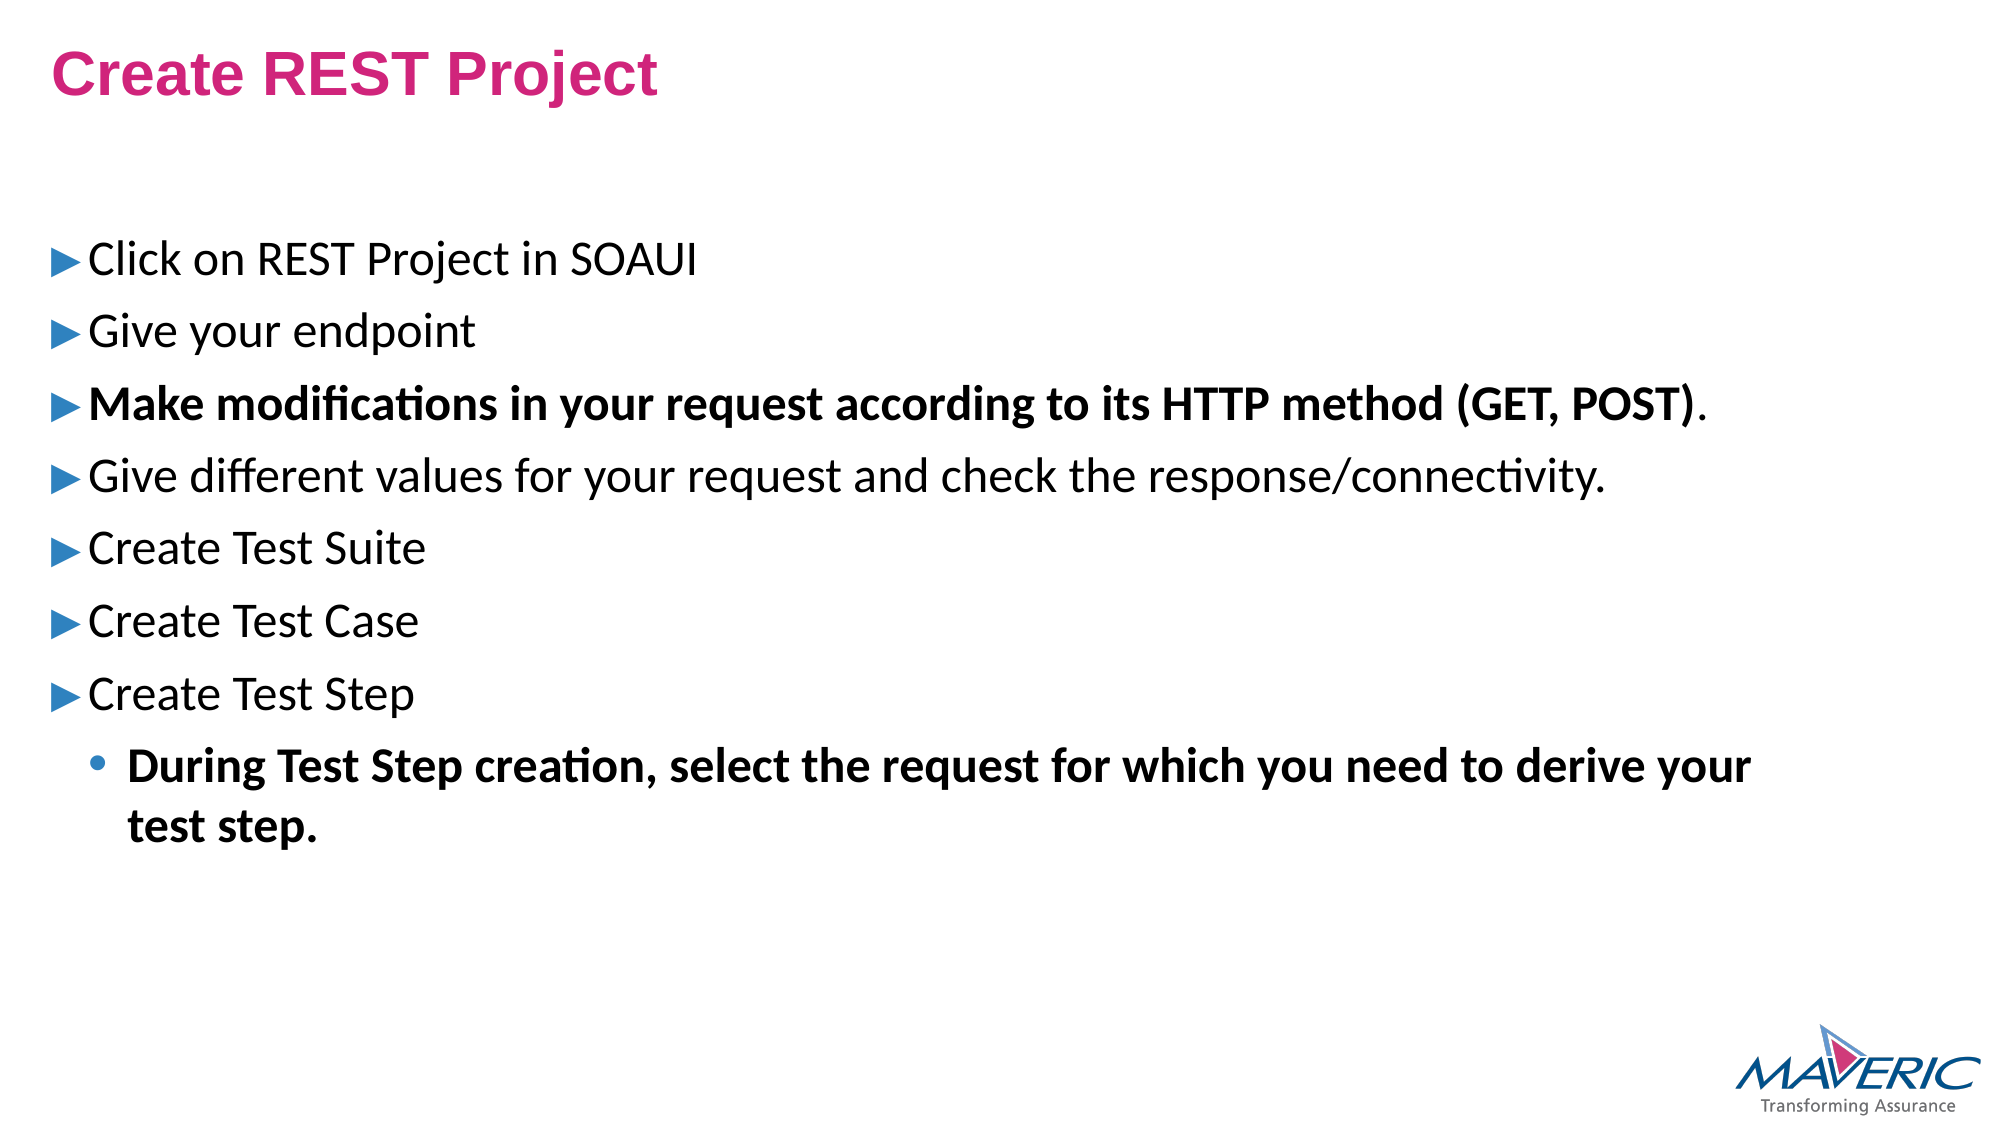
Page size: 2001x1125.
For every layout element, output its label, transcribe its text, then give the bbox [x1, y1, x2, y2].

title Create REST Project [51, 32, 1949, 109]
list Click on REST Project in SOAUI Give your endpoint Make modifications in your request according to its HTTP method (GET, POST). Give different values for your request and check the response/connectivity. Create Test Suite Create Test Case Create Test Step During Test Step creation, select the request for which you need to derive your test step. [51, 224, 1949, 863]
